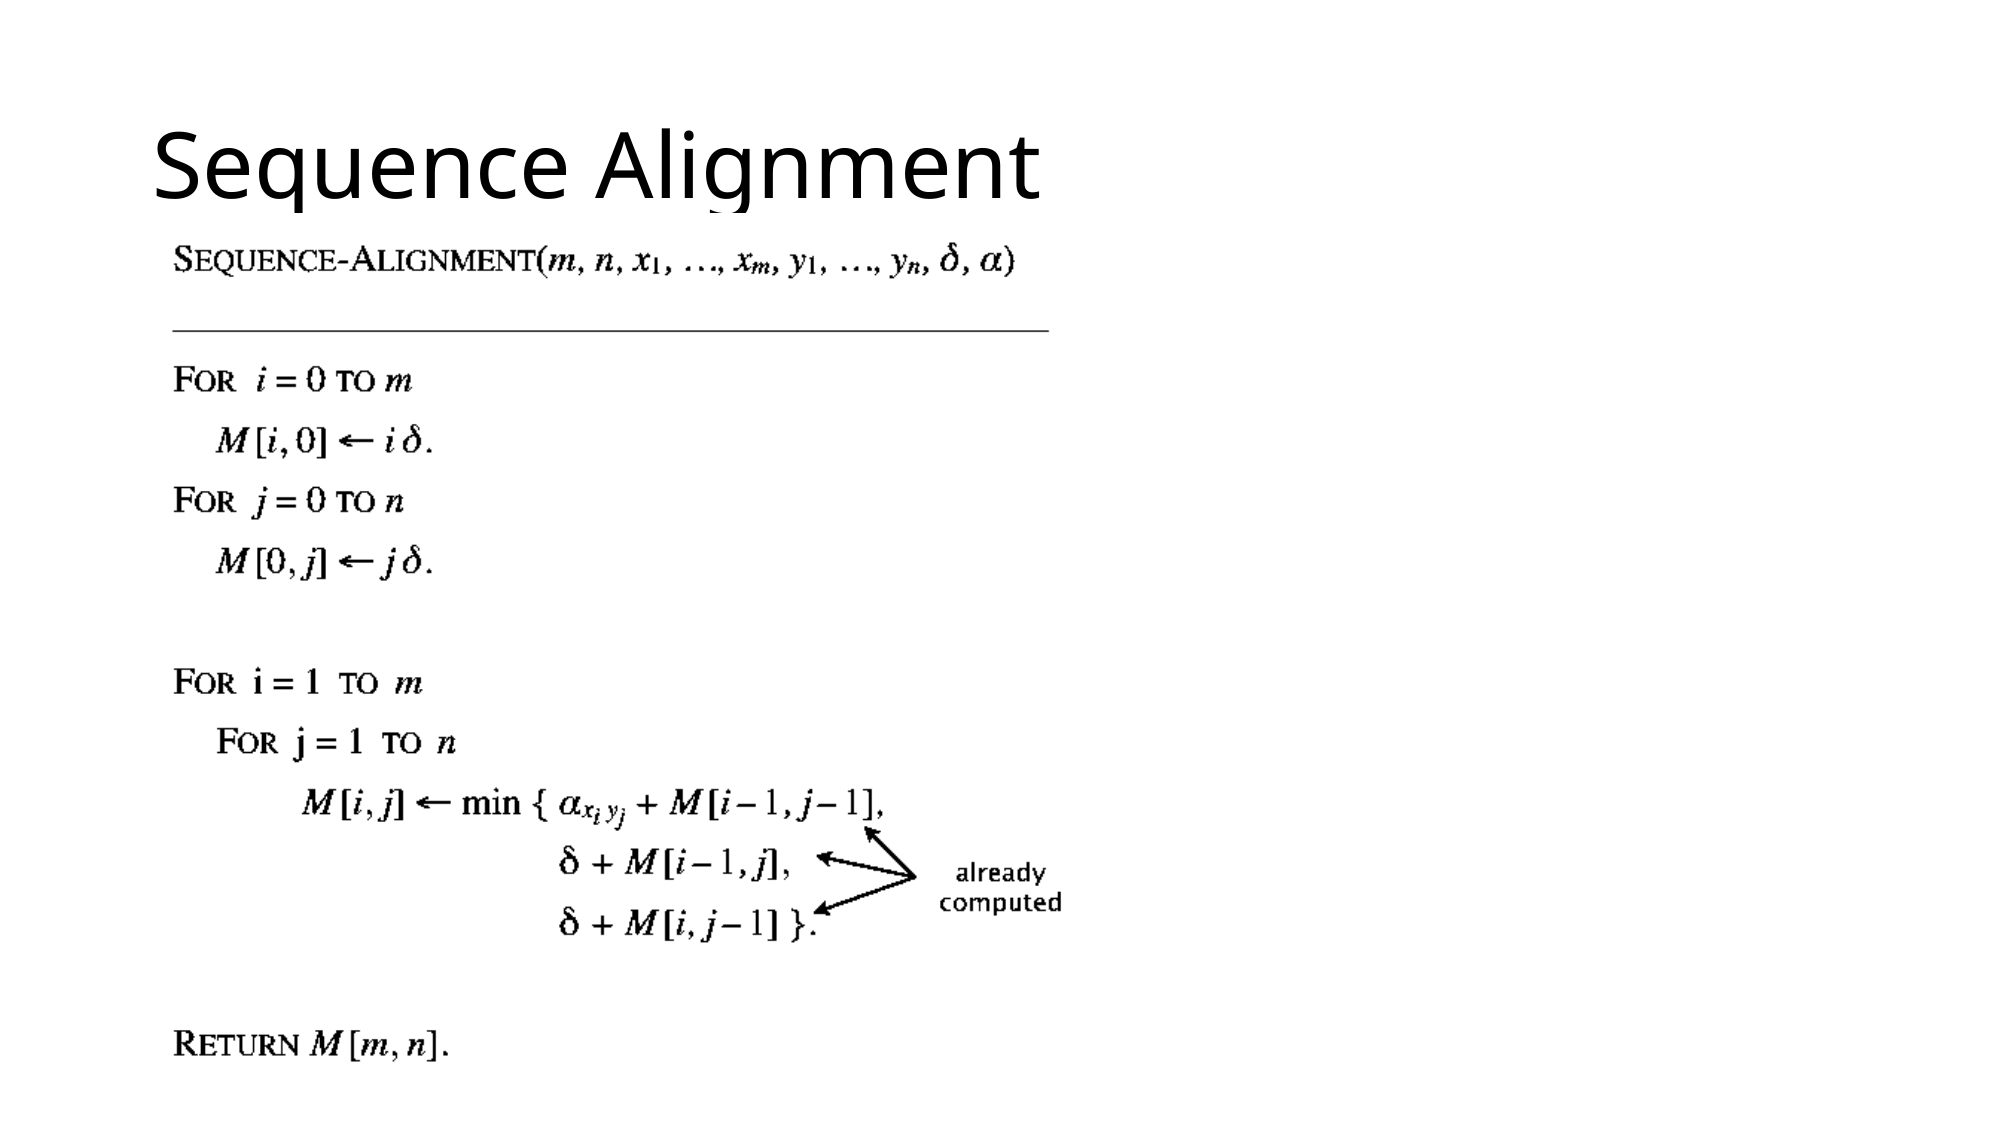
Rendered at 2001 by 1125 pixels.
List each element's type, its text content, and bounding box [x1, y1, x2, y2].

title Sequence Alignment [137, 59, 1863, 278]
picture [136, 213, 1129, 1093]
